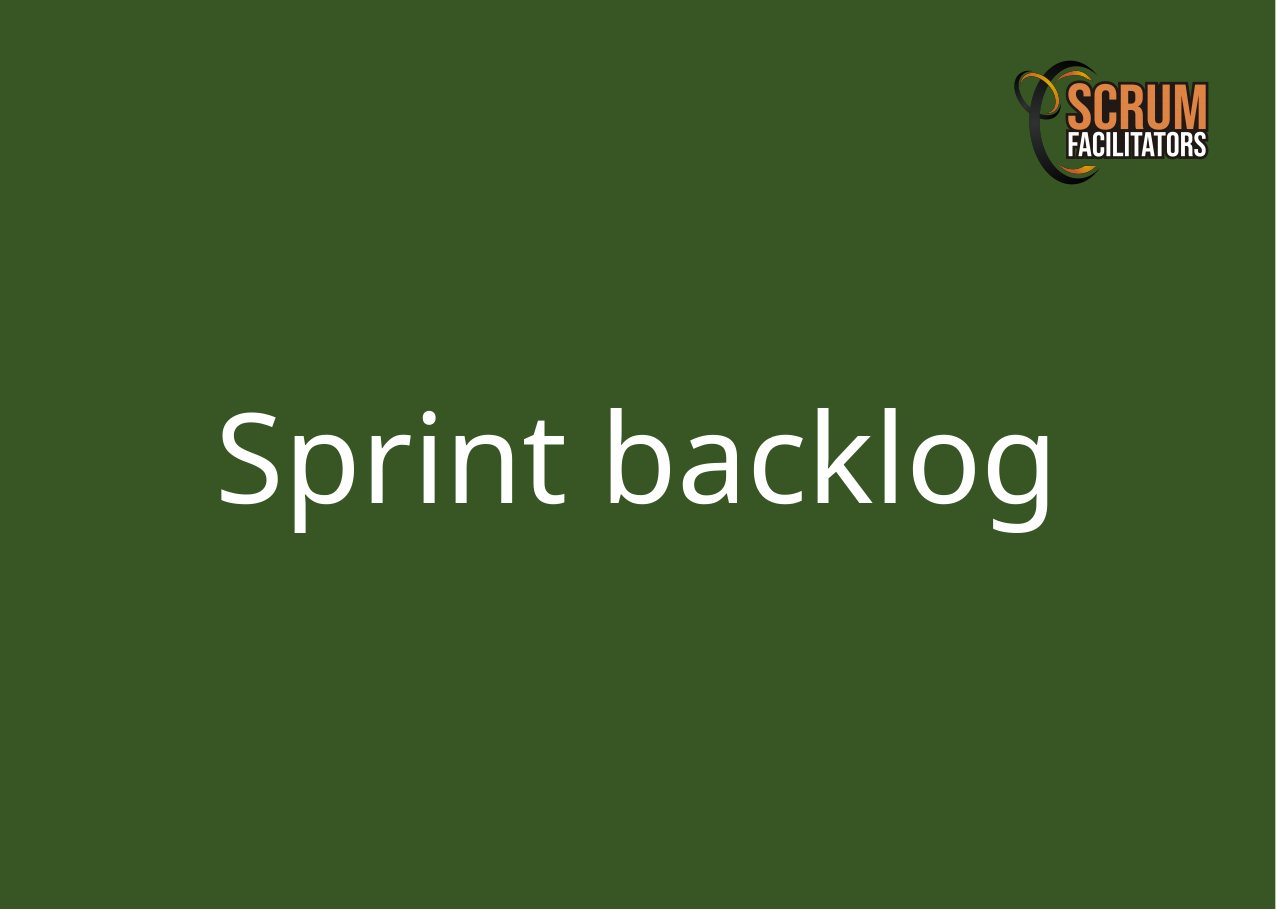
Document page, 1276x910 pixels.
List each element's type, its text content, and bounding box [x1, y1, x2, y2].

picture [1011, 57, 1211, 187]
list Sprint backlog [132, 291, 1143, 618]
